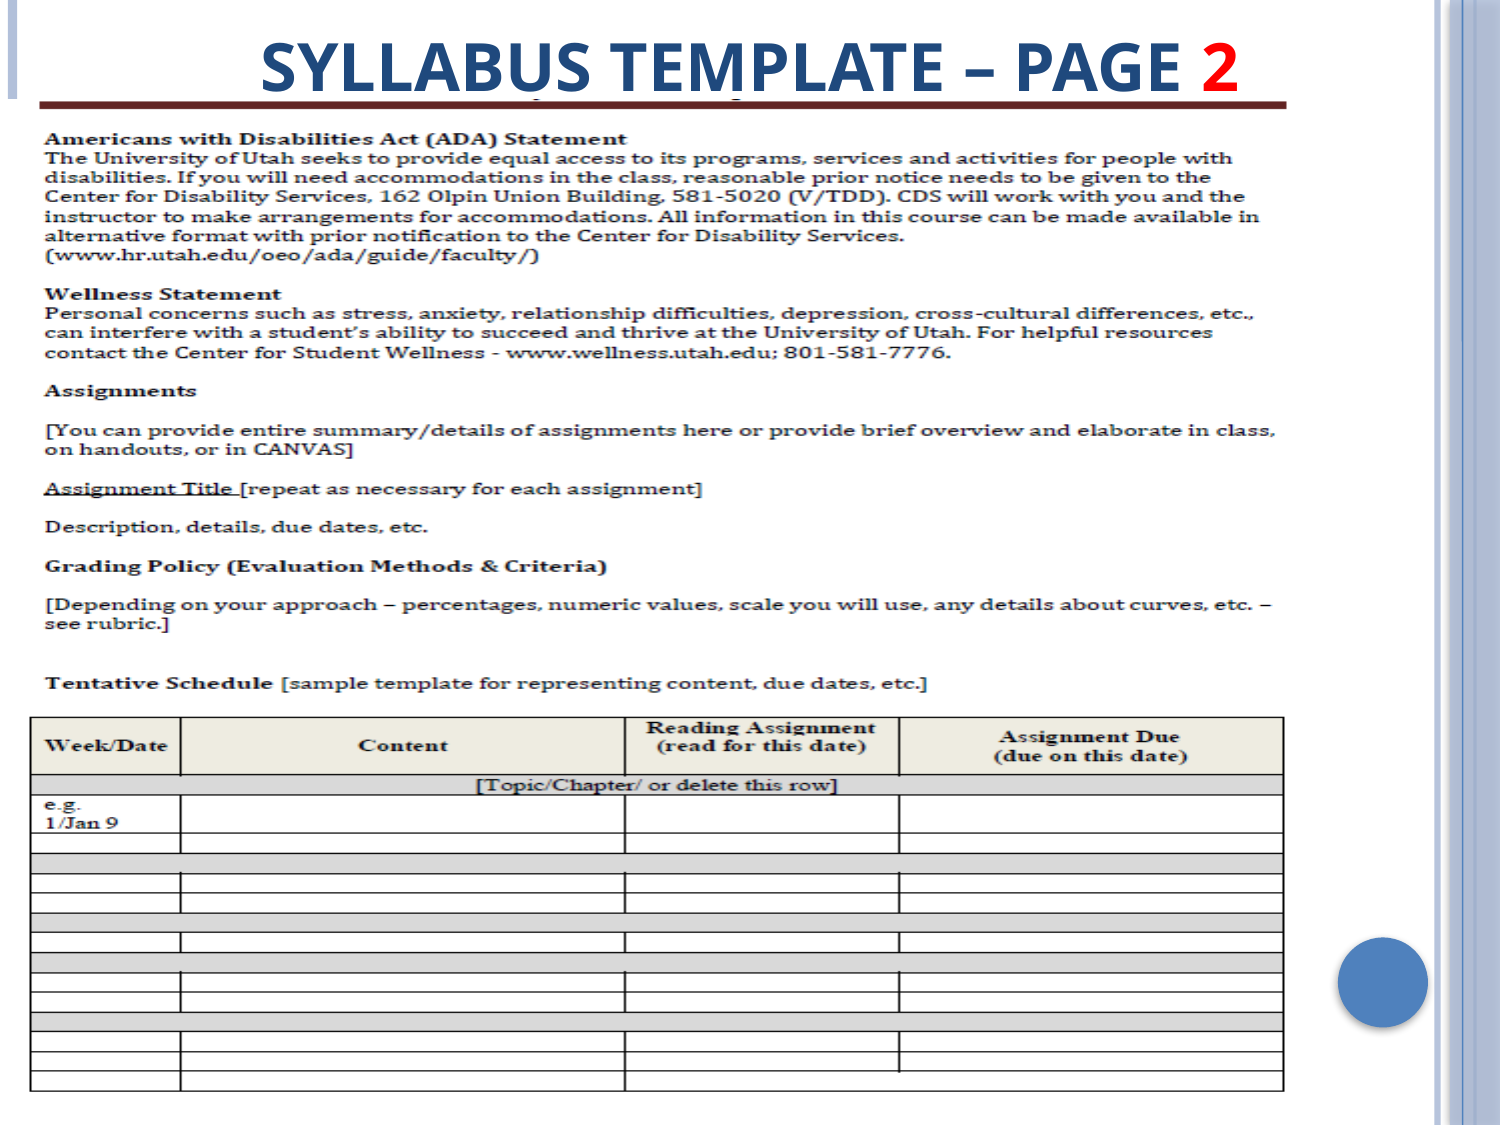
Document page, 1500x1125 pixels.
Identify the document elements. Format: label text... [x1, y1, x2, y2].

title Syllabus template – Page 2 [0, 0, 1500, 113]
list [0, 99, 1326, 1125]
